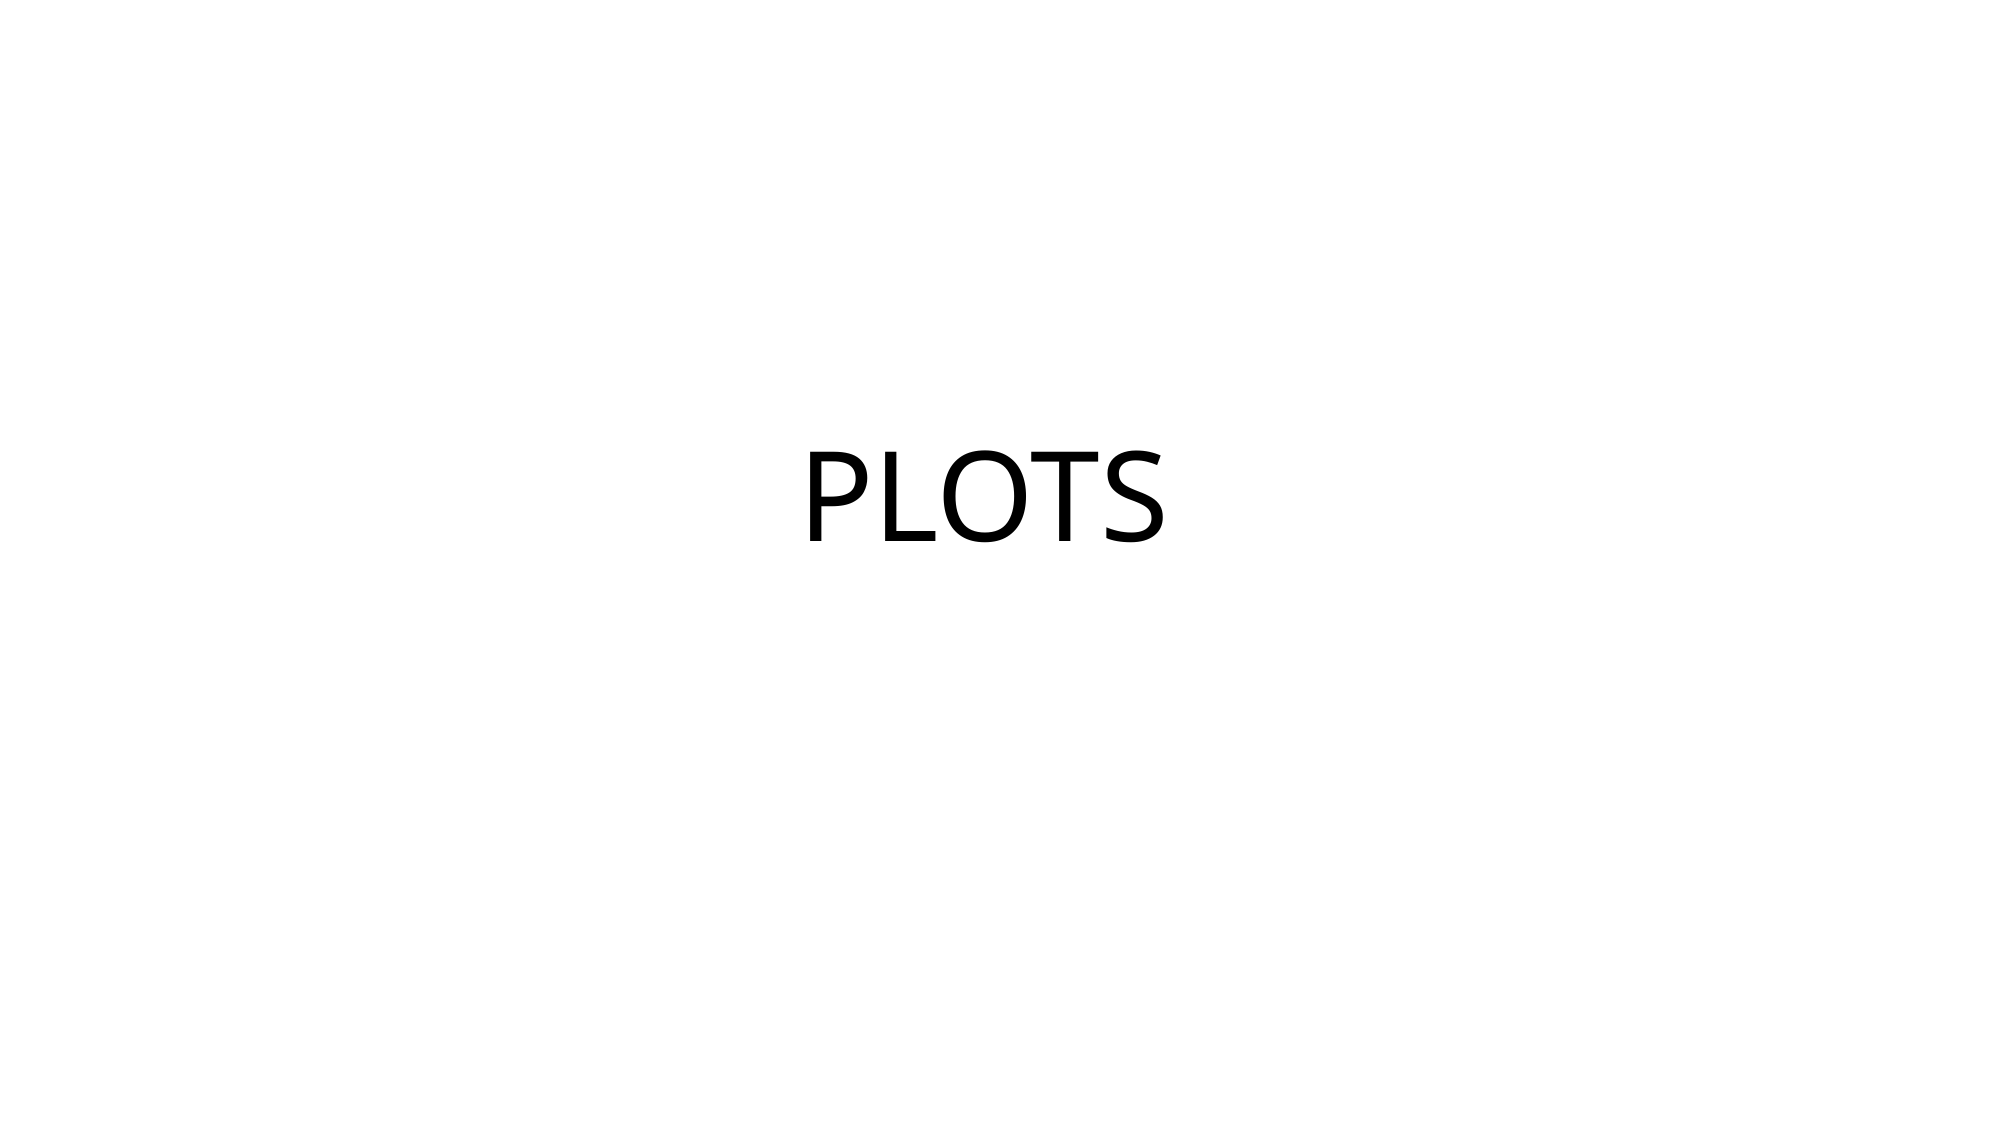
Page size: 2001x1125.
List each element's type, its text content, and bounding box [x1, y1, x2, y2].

title PLOTS [249, 184, 1750, 576]
